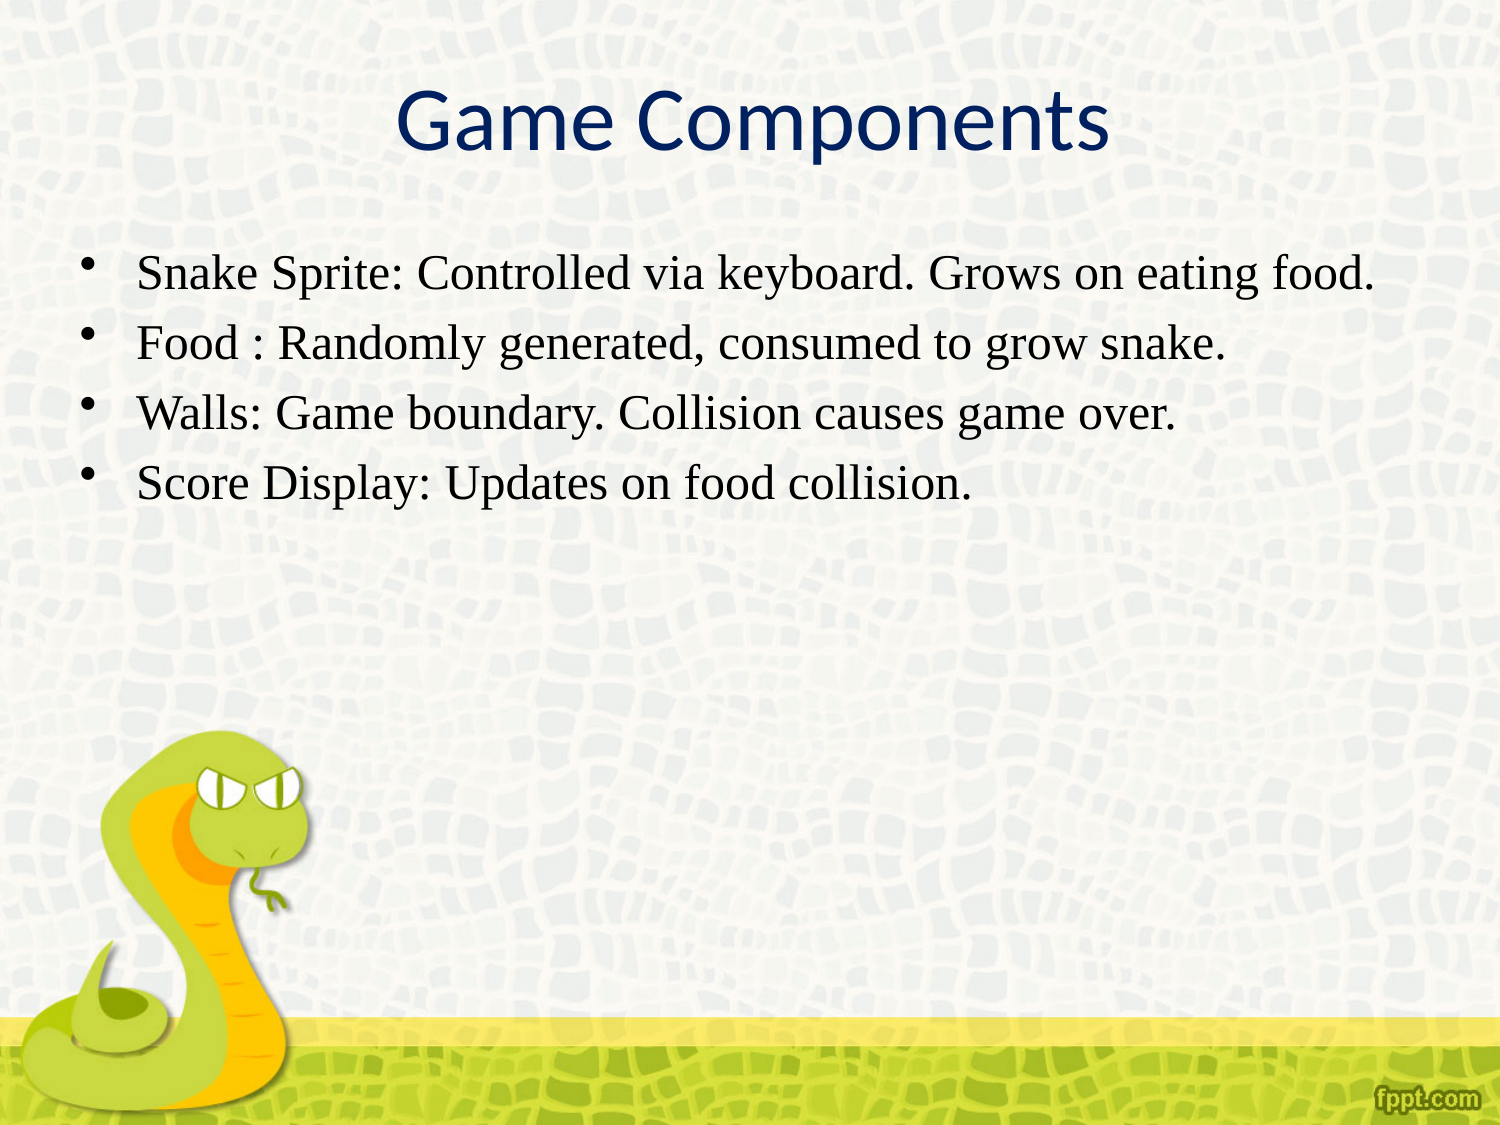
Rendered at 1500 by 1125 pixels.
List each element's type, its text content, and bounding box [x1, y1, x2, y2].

picture [0, 0, 1500, 1125]
title Game Components [82, 44, 1426, 183]
list Snake Sprite: Controlled via keyboard. Grows on eating food. Food : Randomly generated, consumed to grow snake. Walls: Game boundary. Collision causes game over. Score Display: Updates on food collision. [64, 231, 1416, 975]
